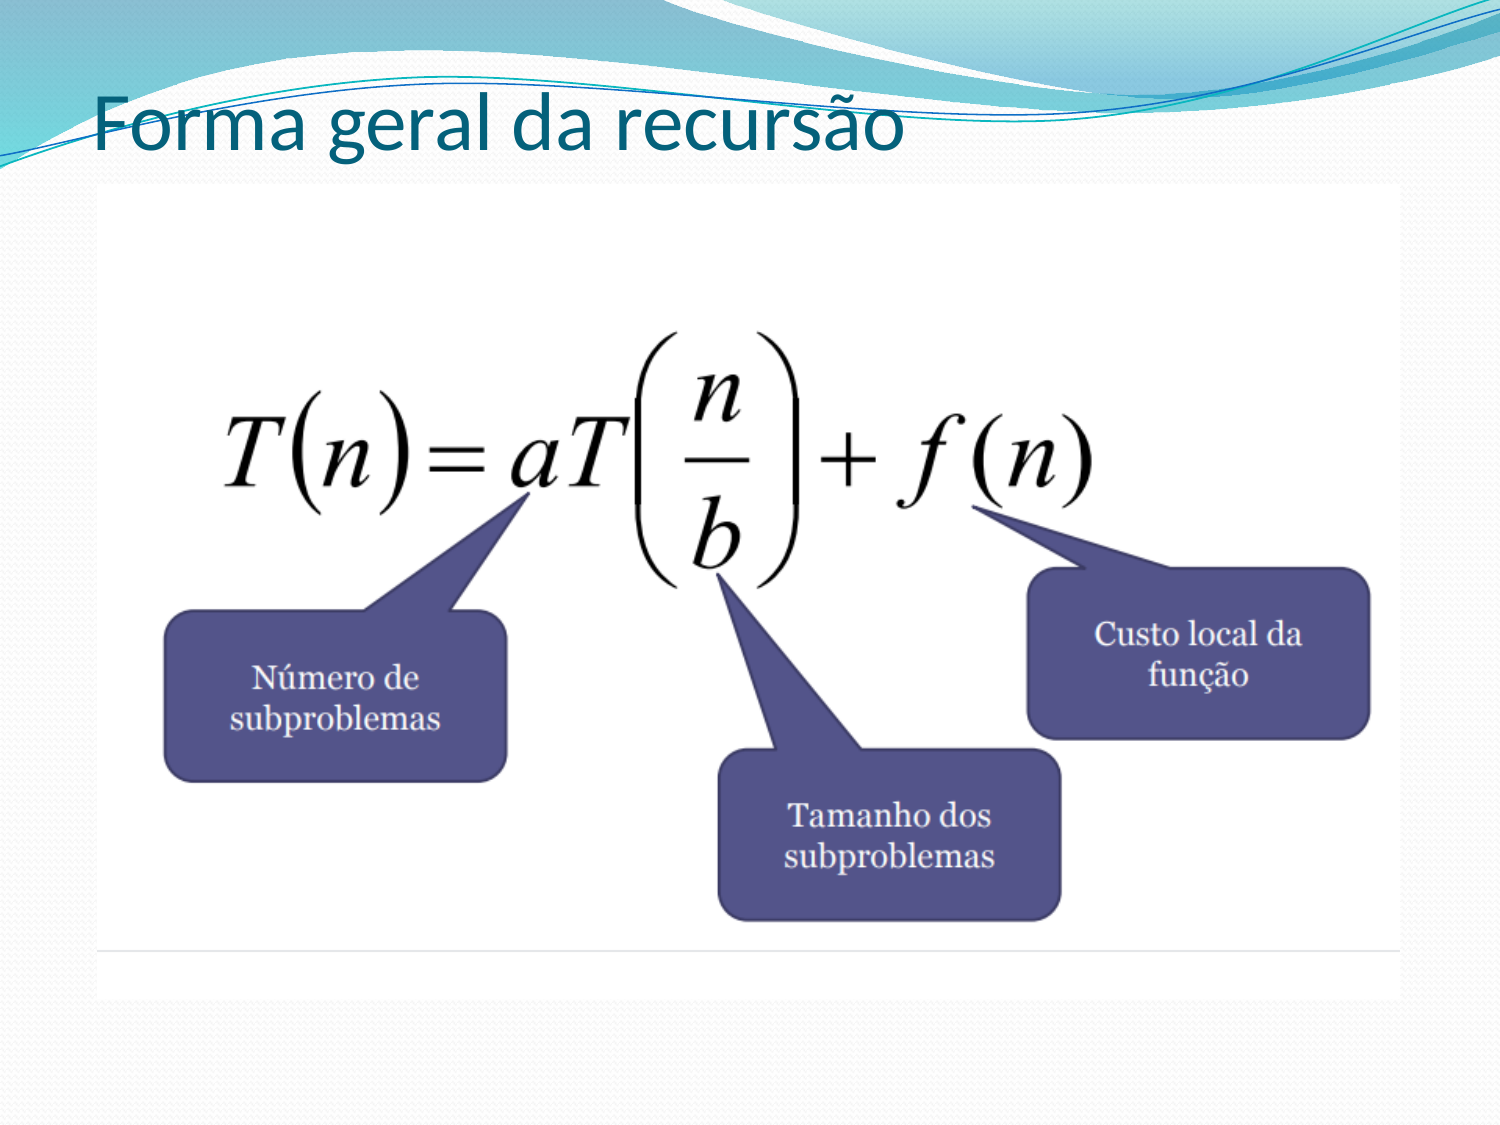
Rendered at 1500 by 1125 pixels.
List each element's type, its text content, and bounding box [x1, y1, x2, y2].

text_box [91, 126, 1442, 1125]
picture [97, 184, 1400, 999]
title Forma geral da recursão [92, 42, 1442, 126]
